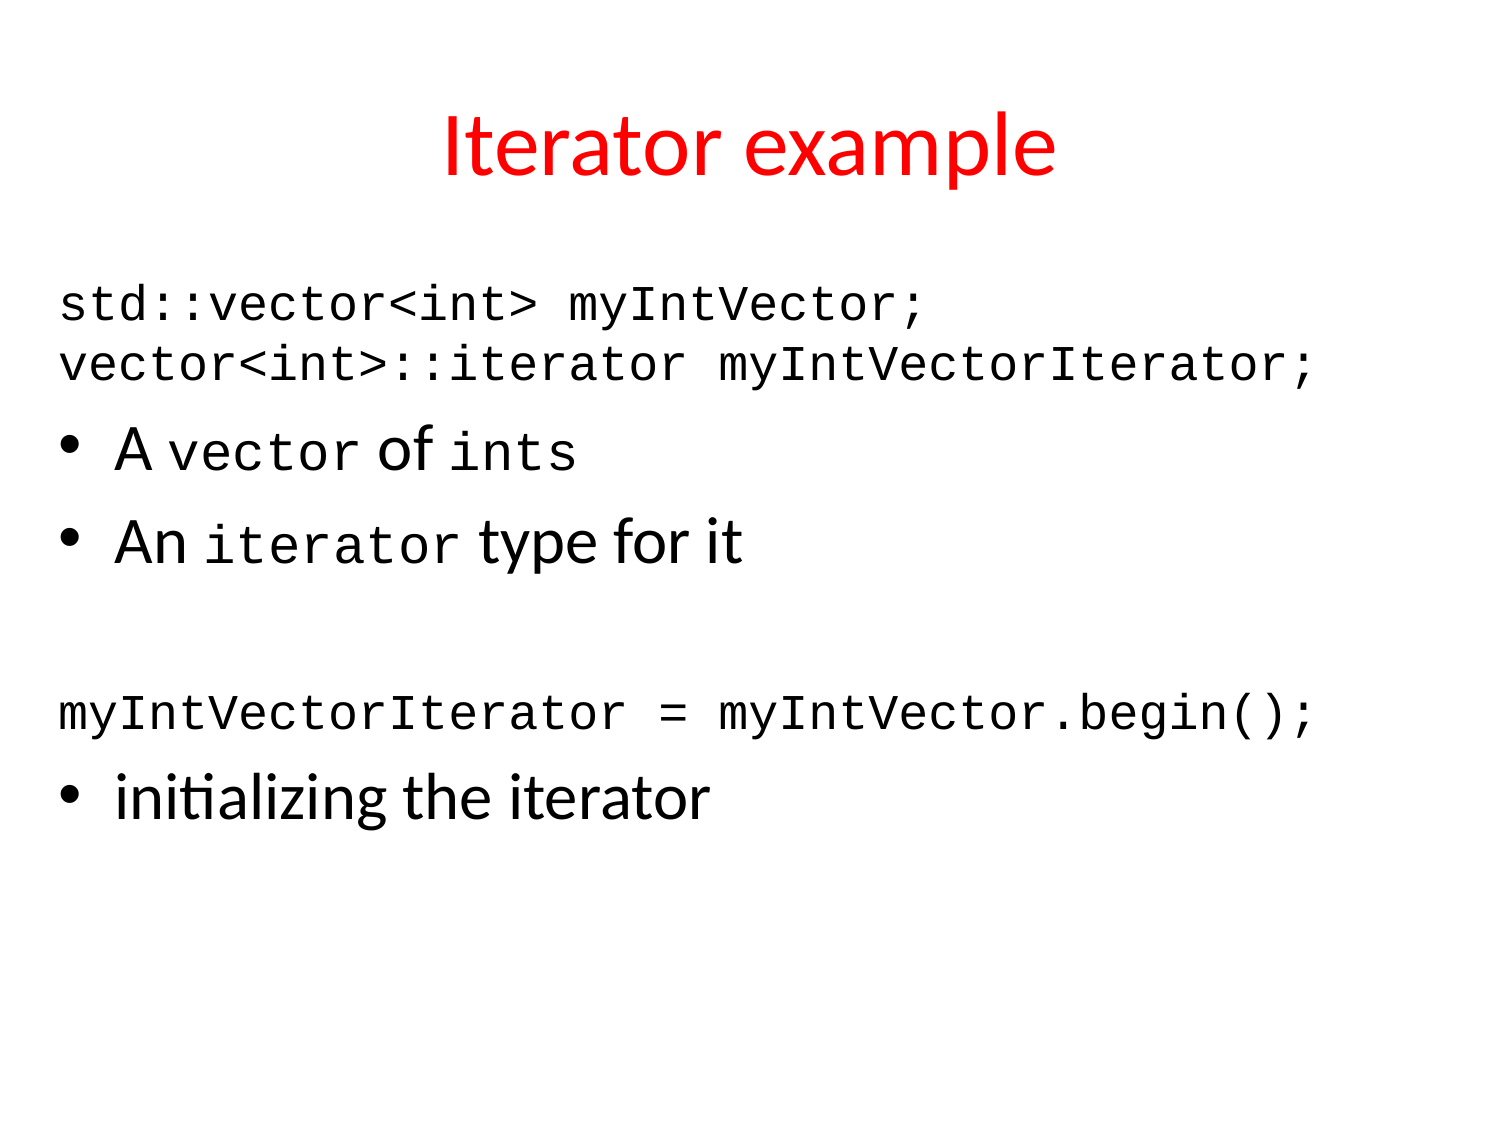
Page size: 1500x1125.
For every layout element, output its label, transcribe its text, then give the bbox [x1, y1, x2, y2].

title Iterator example [75, 45, 1425, 233]
list std::vector<int> myIntVector; vector<int>::iterator myIntVectorIterator; A vector of ints An iterator type for it myIntVectorIterator = myIntVector.begin(); initializing the iterator [43, 262, 1475, 1005]
